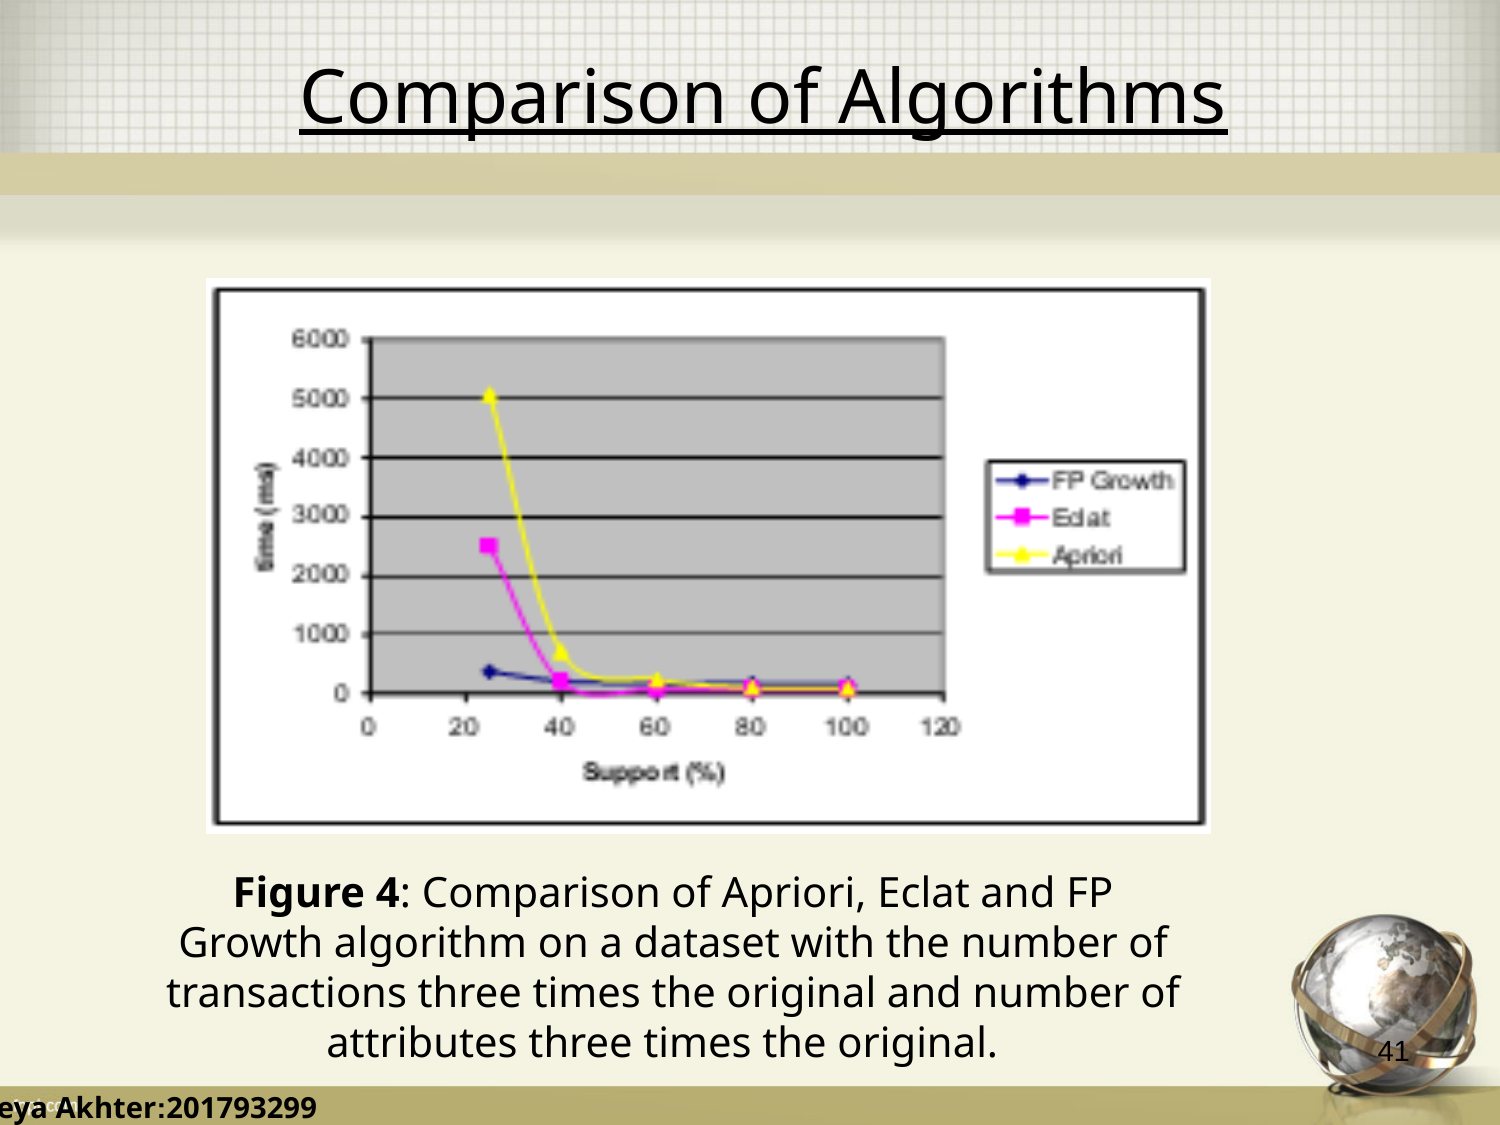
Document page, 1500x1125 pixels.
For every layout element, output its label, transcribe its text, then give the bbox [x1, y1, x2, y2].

slide_number 41 [1074, 1024, 1426, 1103]
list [206, 278, 1211, 835]
text_box Rabeya Akhter:201793299 [0, 1082, 333, 1125]
title Comparison of Algorithms [88, 0, 1439, 188]
footer Figure 4: Comparison of Apriori, Eclat and FP Growth algorithm on a dataset with the number of transactions three times the original and number of attributes three times the original. [147, 857, 1200, 977]
picture [0, 0, 1500, 1125]
